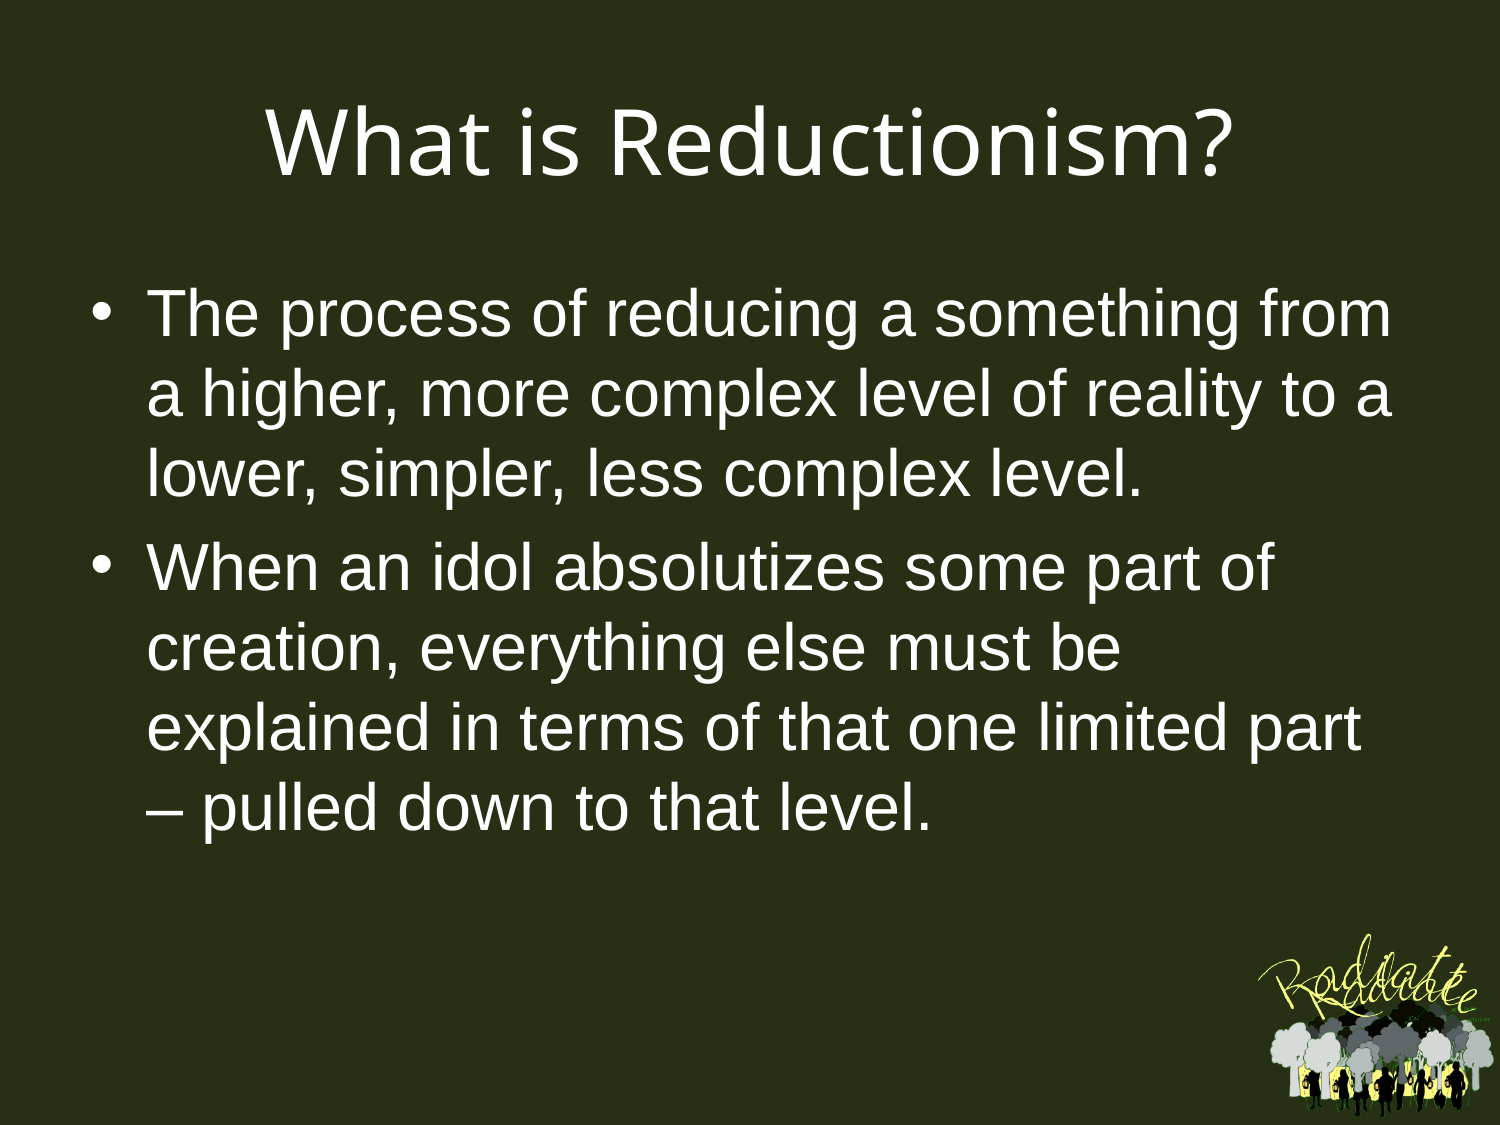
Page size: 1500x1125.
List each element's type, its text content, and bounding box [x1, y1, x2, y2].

title What is Reductionism? [75, 45, 1425, 233]
picture [1252, 924, 1500, 1125]
list The process of reducing a something from a higher, more complex level of reality to a lower, simpler, less complex level. When an idol absolutizes some part of creation, everything else must be explained in terms of that one limited part – pulled down to that level. [75, 262, 1425, 950]
